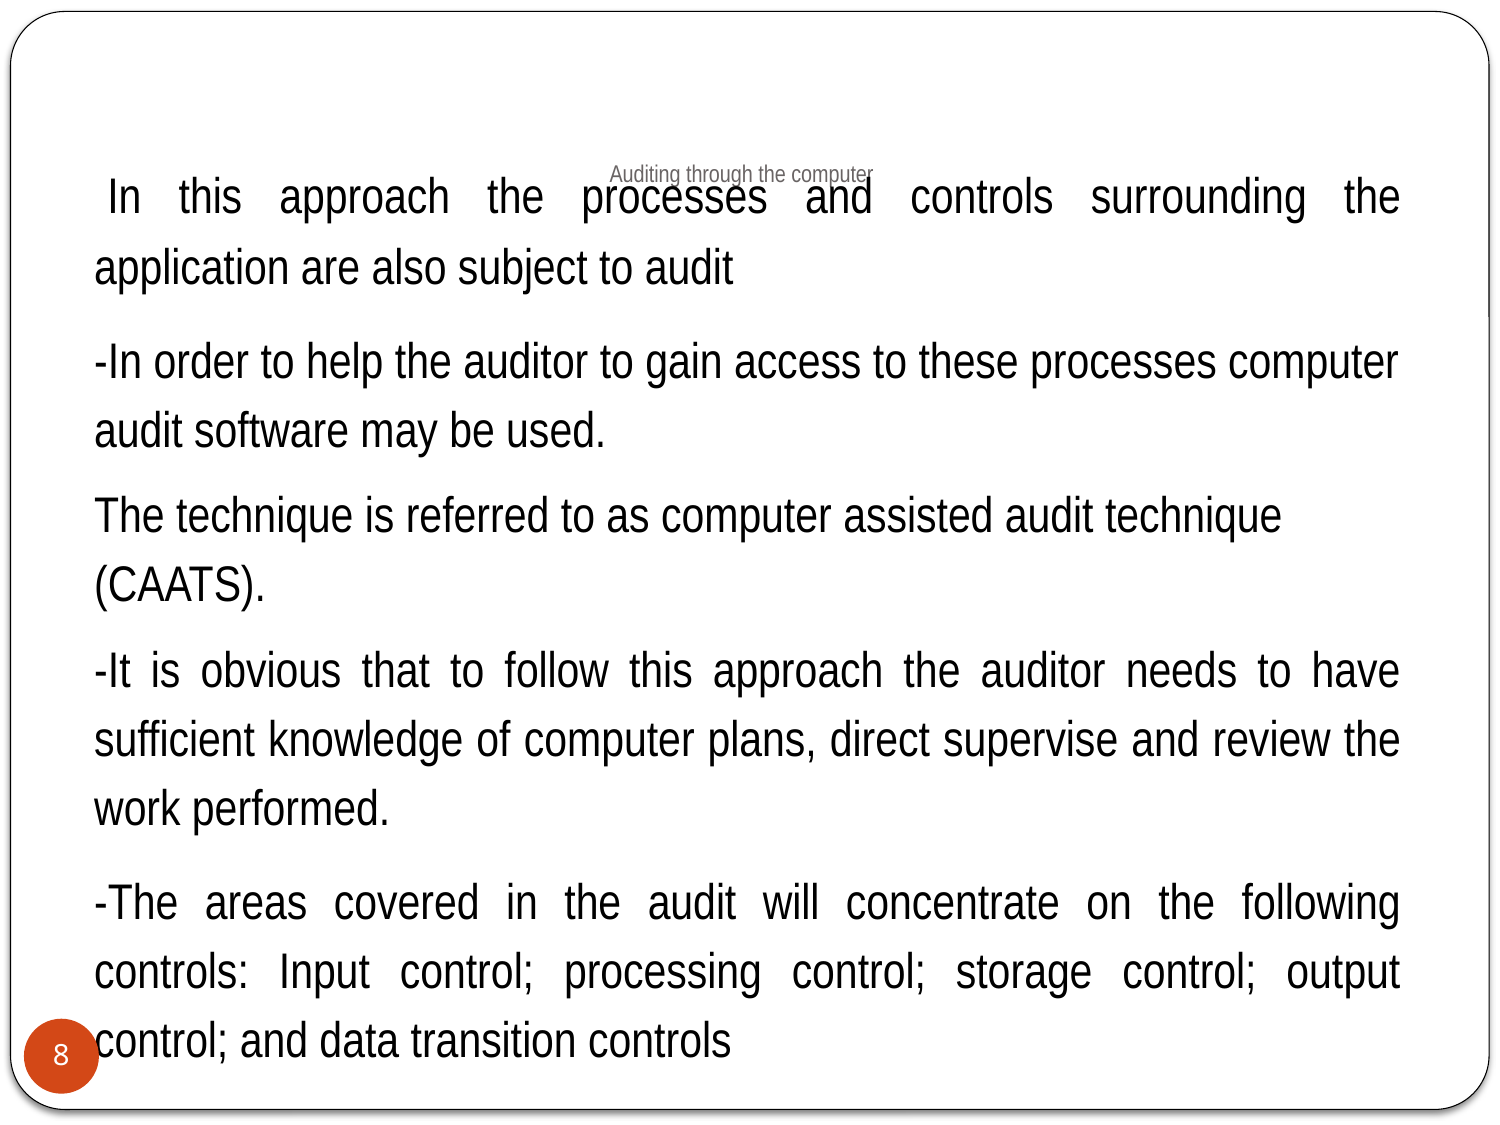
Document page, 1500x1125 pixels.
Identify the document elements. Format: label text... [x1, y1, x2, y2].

text_box In this approach the processes and controls surrounding the application are also subject to audit -In order to help the auditor to gain access to these processes computer audit software may be used. The technique is referred to as computer assisted audit technique (CAATS). -It is obvious that to follow this approach the auditor needs to have sufficient knowledge of computer plans, direct supervise and review the work performed. -The areas covered in the audit will concentrate on the following controls: Input control; processing control; storage control; output control; and data transition controls [79, 137, 1417, 1125]
title Auditing through the computer [66, 43, 1417, 232]
slide_number 8 [23, 1018, 99, 1094]
